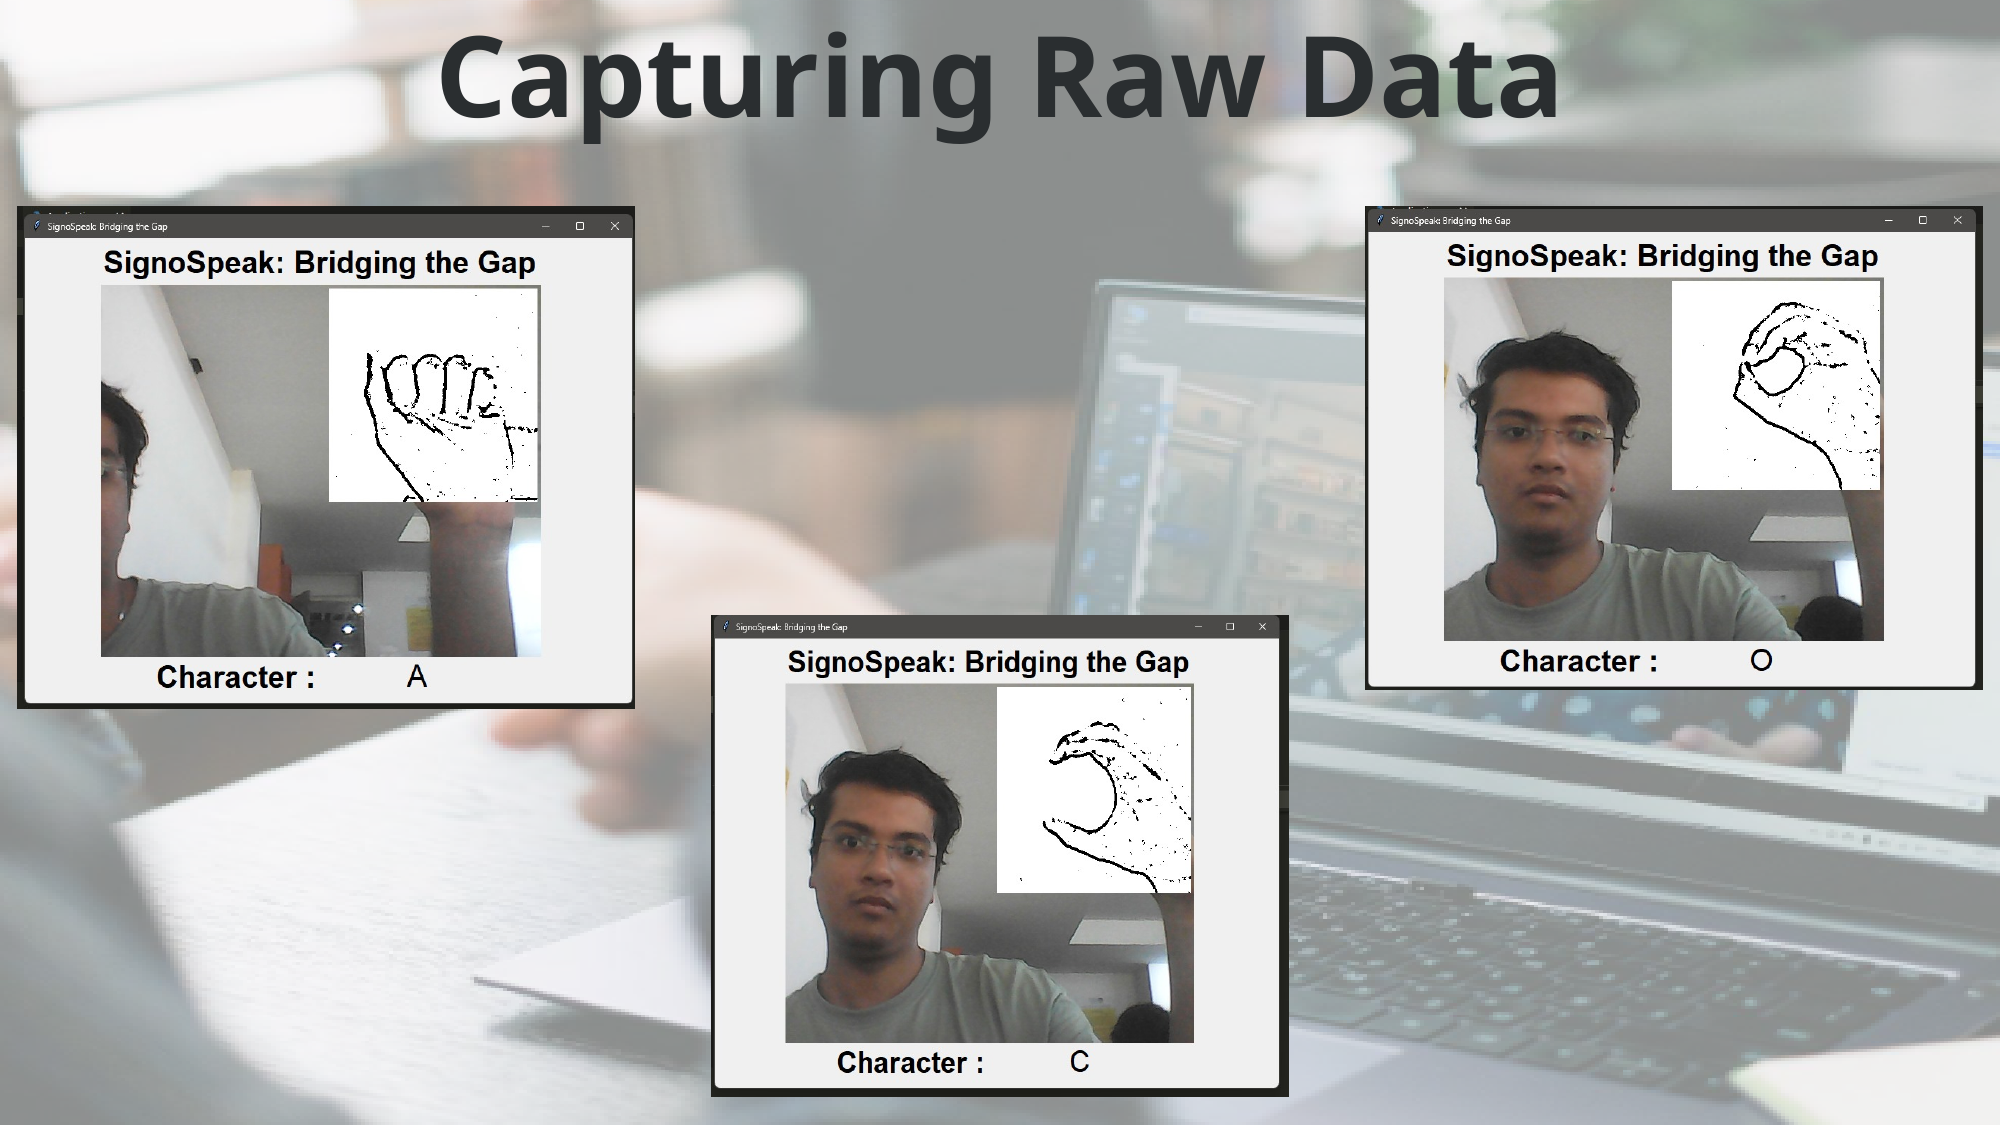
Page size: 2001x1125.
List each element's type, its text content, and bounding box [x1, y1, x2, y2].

picture [17, 206, 635, 710]
title Capturing Raw Data [137, 0, 1863, 191]
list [1365, 206, 1983, 690]
picture [711, 615, 1289, 1097]
